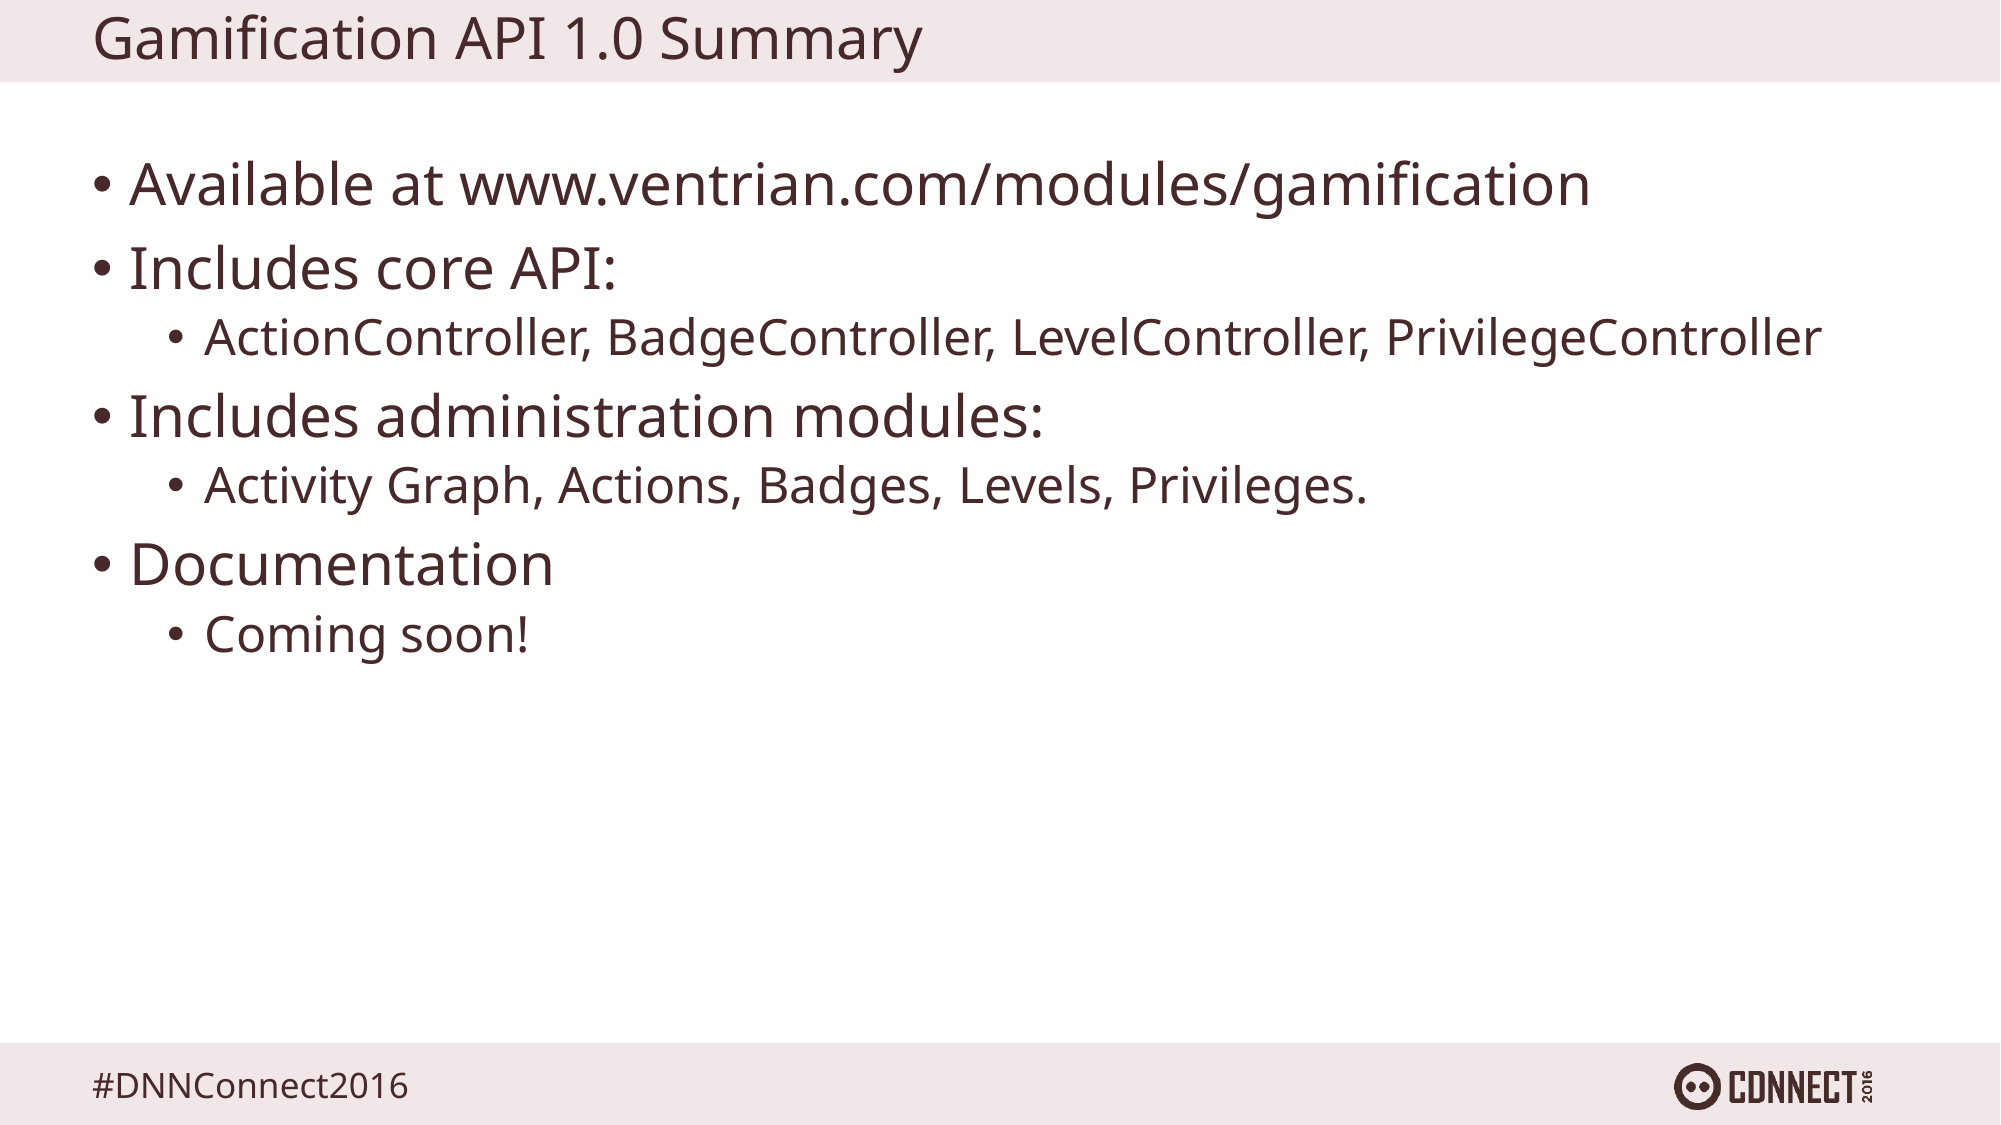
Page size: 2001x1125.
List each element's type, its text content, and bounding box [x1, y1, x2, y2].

picture [1674, 1063, 1872, 1110]
title Gamification API 1.0 Summary [77, 0, 2000, 83]
list Available at www.ventrian.com/modules/gamification Includes core API: ActionController, BadgeController, LevelController, PrivilegeController Includes administration modules: Activity Graph, Actions, Badges, Levels, Privileges. Documentation Coming soon! [77, 147, 1844, 997]
